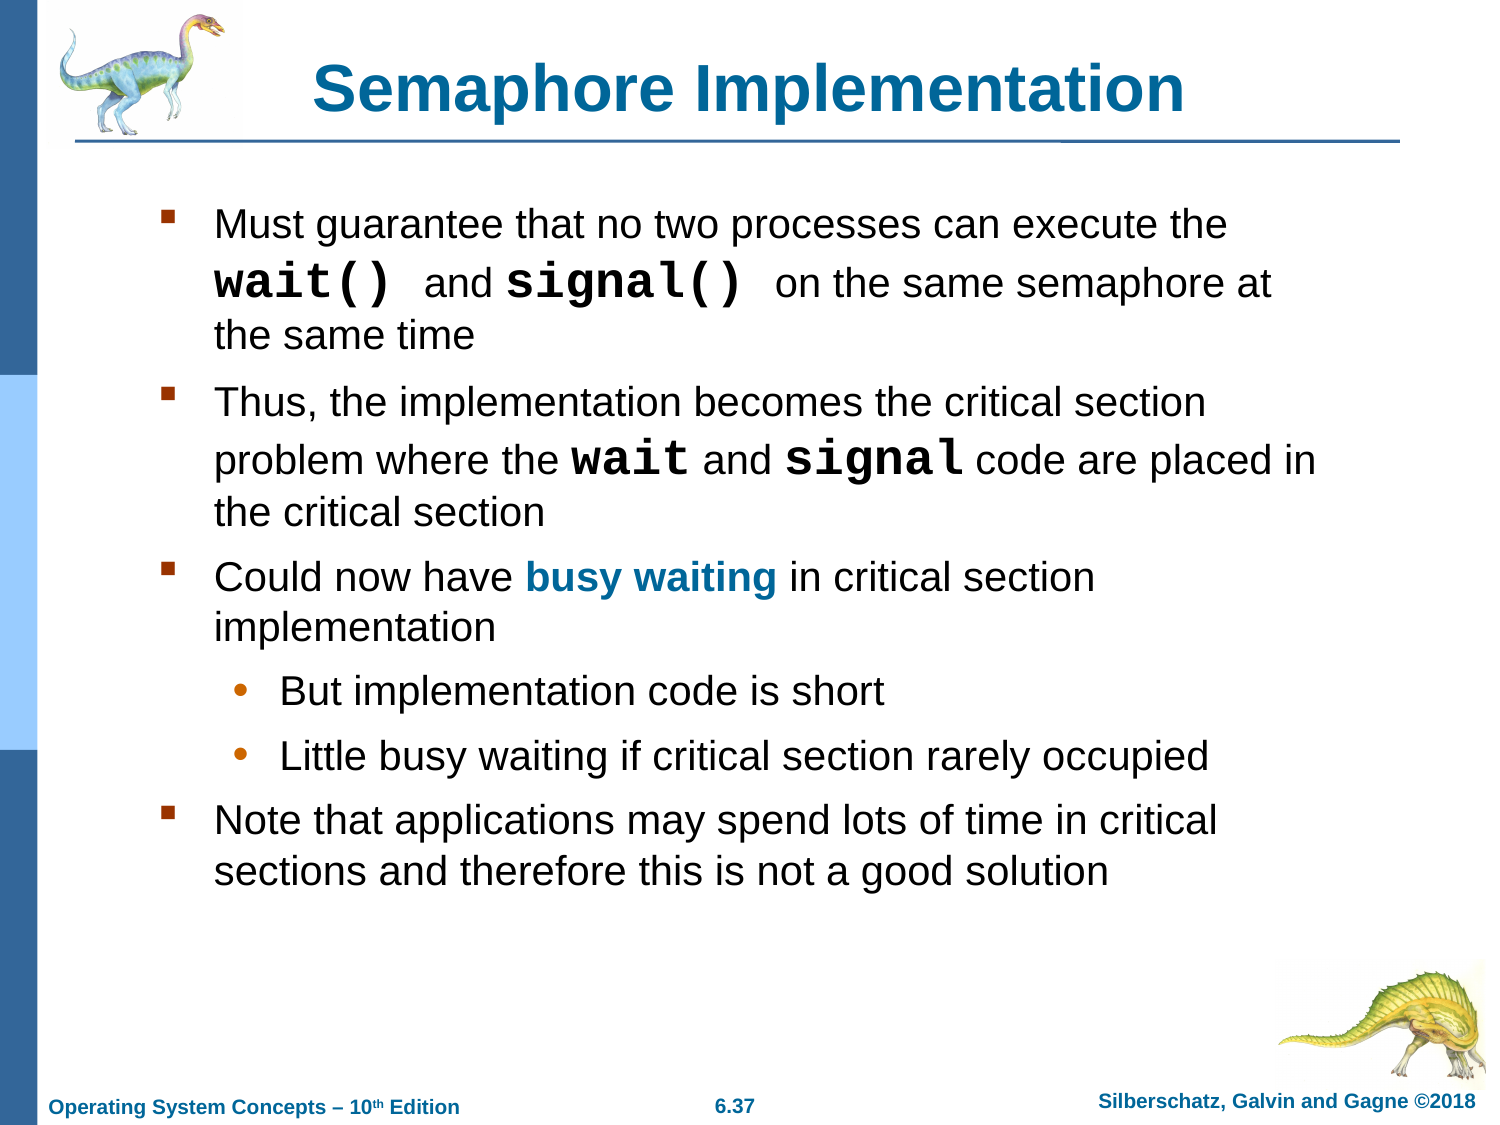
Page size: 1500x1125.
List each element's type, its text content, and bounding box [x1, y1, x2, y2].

picture [1275, 959, 1486, 1090]
list Must guarantee that no two processes can execute the wait() and signal() on the same semaphore at the same time Thus, the implementation becomes the critical section problem where the wait and signal code are placed in the critical section Could now have busy waiting in critical section implementation But implementation code is short Little busy waiting if critical section rarely occupied Note that applications may spend lots of time in critical sections and therefore this is not a good solution [142, 189, 1347, 916]
picture [46, 0, 243, 149]
title Semaphore Implementation [75, 37, 1425, 132]
